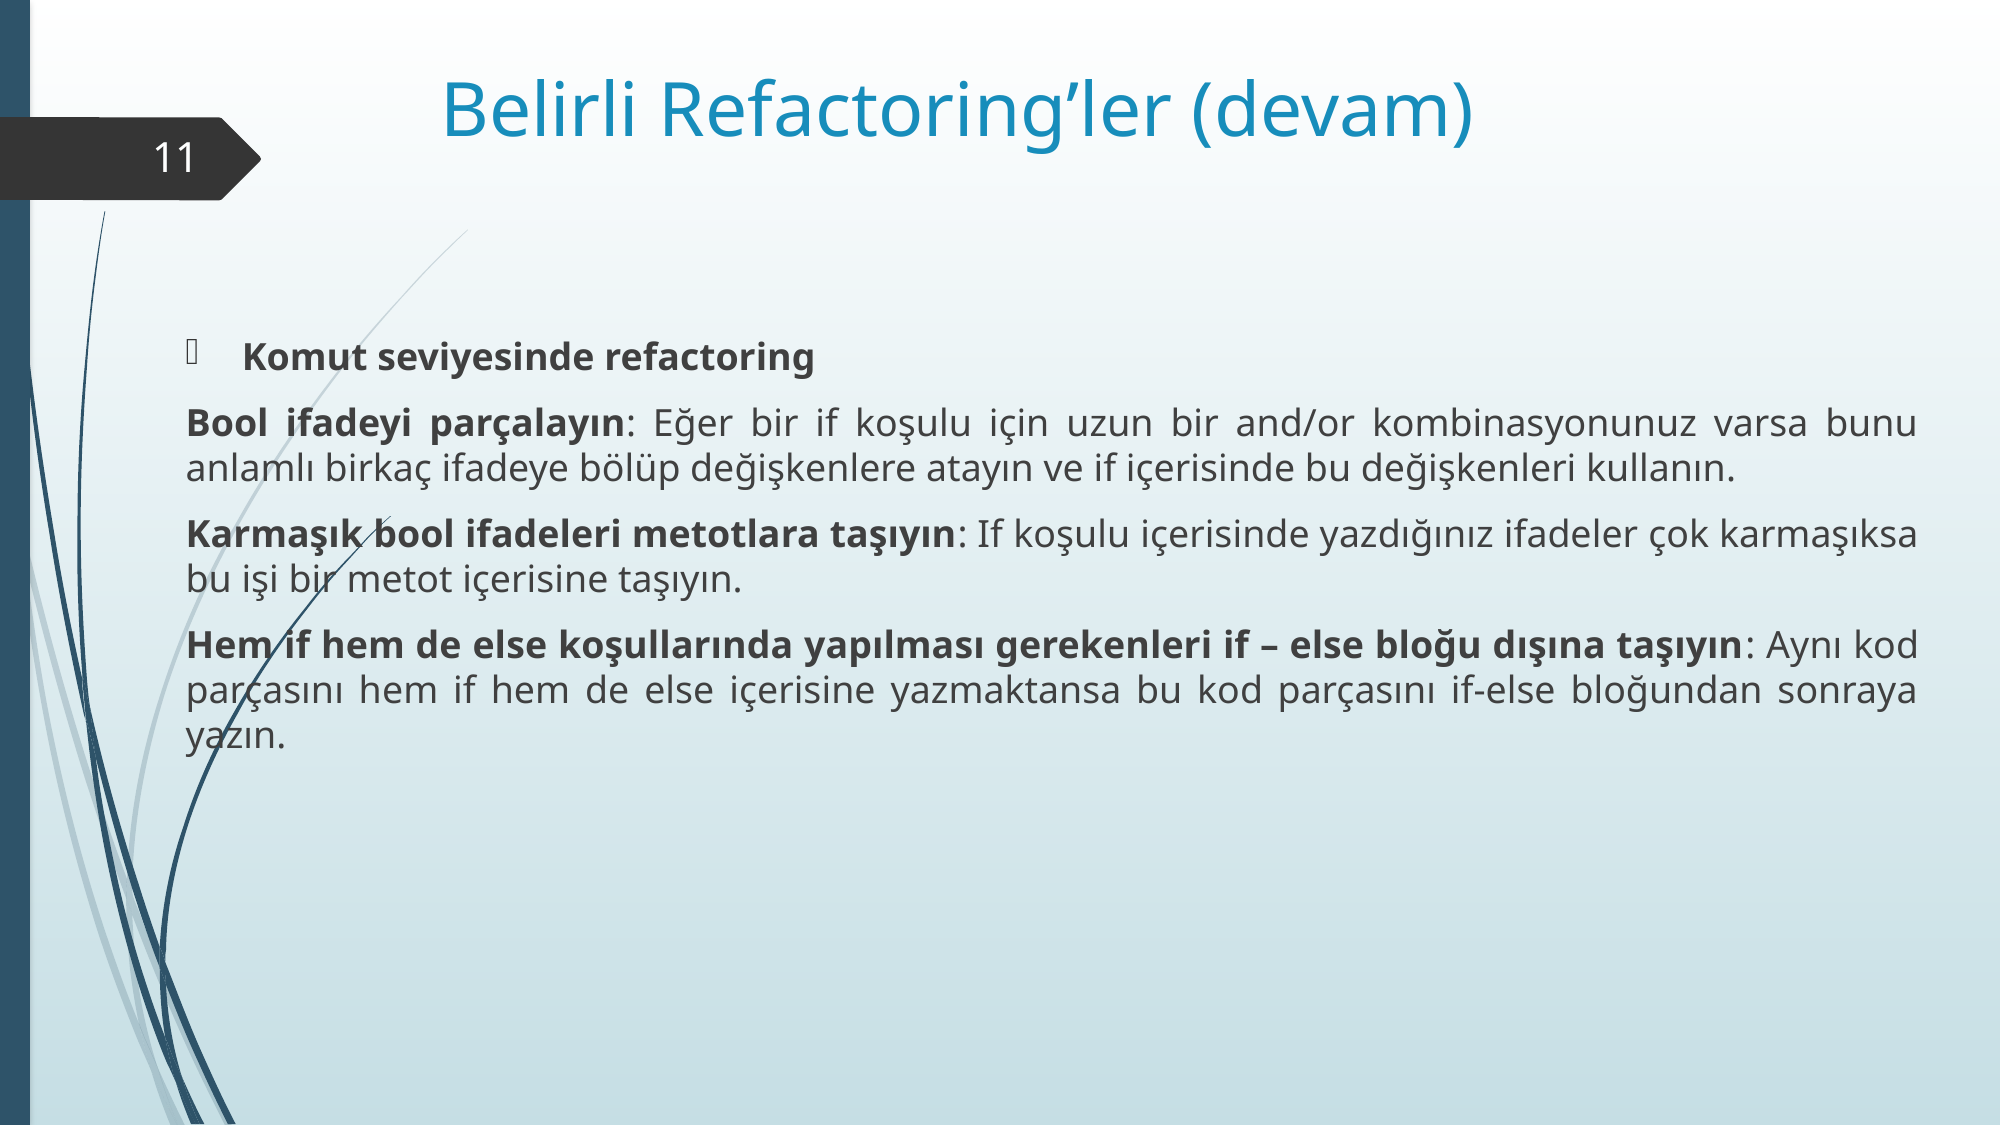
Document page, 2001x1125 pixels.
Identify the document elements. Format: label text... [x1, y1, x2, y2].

title Belirli Refactoring’ler (devam) [425, 54, 1888, 265]
list Komut seviyesinde refactoring Bool ifadeyi parçalayın: Eğer bir if koşulu için uzun bir and/or kombinasyonunuz varsa bunu anlamlı birkaç ifadeye bölüp değişkenlere atayın ve if içerisinde bu değişkenleri kullanın. Karmaşık bool ifadeleri metotlara taşıyın: If koşulu içerisinde yazdığınız ifadeler çok karmaşıksa bu işi bir metot içerisine taşıyın. Hem if hem de else koşullarında yapılması gerekenleri if – else bloğu dışına taşıyın: Aynı kod parçasını hem if hem de else içerisine yazmaktansa bu kod parçasını if-else bloğundan sonraya yazın. [170, 325, 1935, 1125]
slide_number 11 [87, 129, 216, 190]
